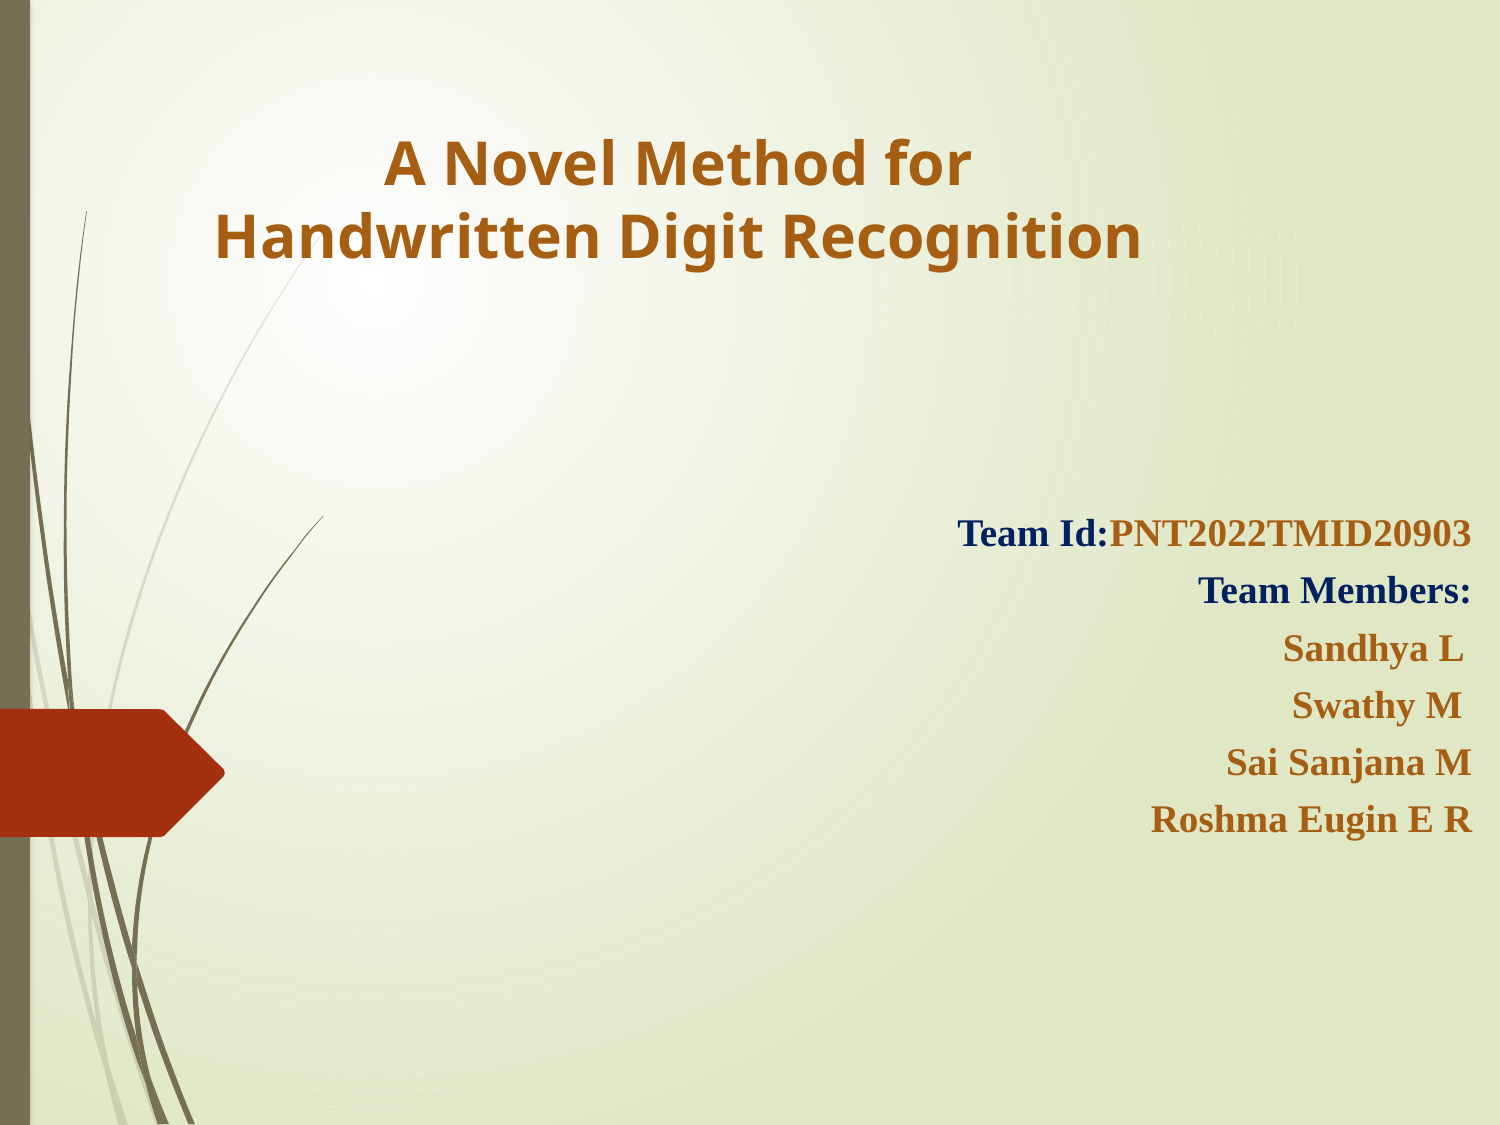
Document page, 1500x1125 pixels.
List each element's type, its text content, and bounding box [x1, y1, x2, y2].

title A Novel Method for Handwritten Digit Recognition [194, 113, 1164, 355]
subtitle Team Id:PNT2022TMID20903 Team Members: Sandhya L Swathy M Sai Sanjana M Roshma Eugin E R [437, 509, 1488, 848]
text_box [221, 509, 759, 805]
